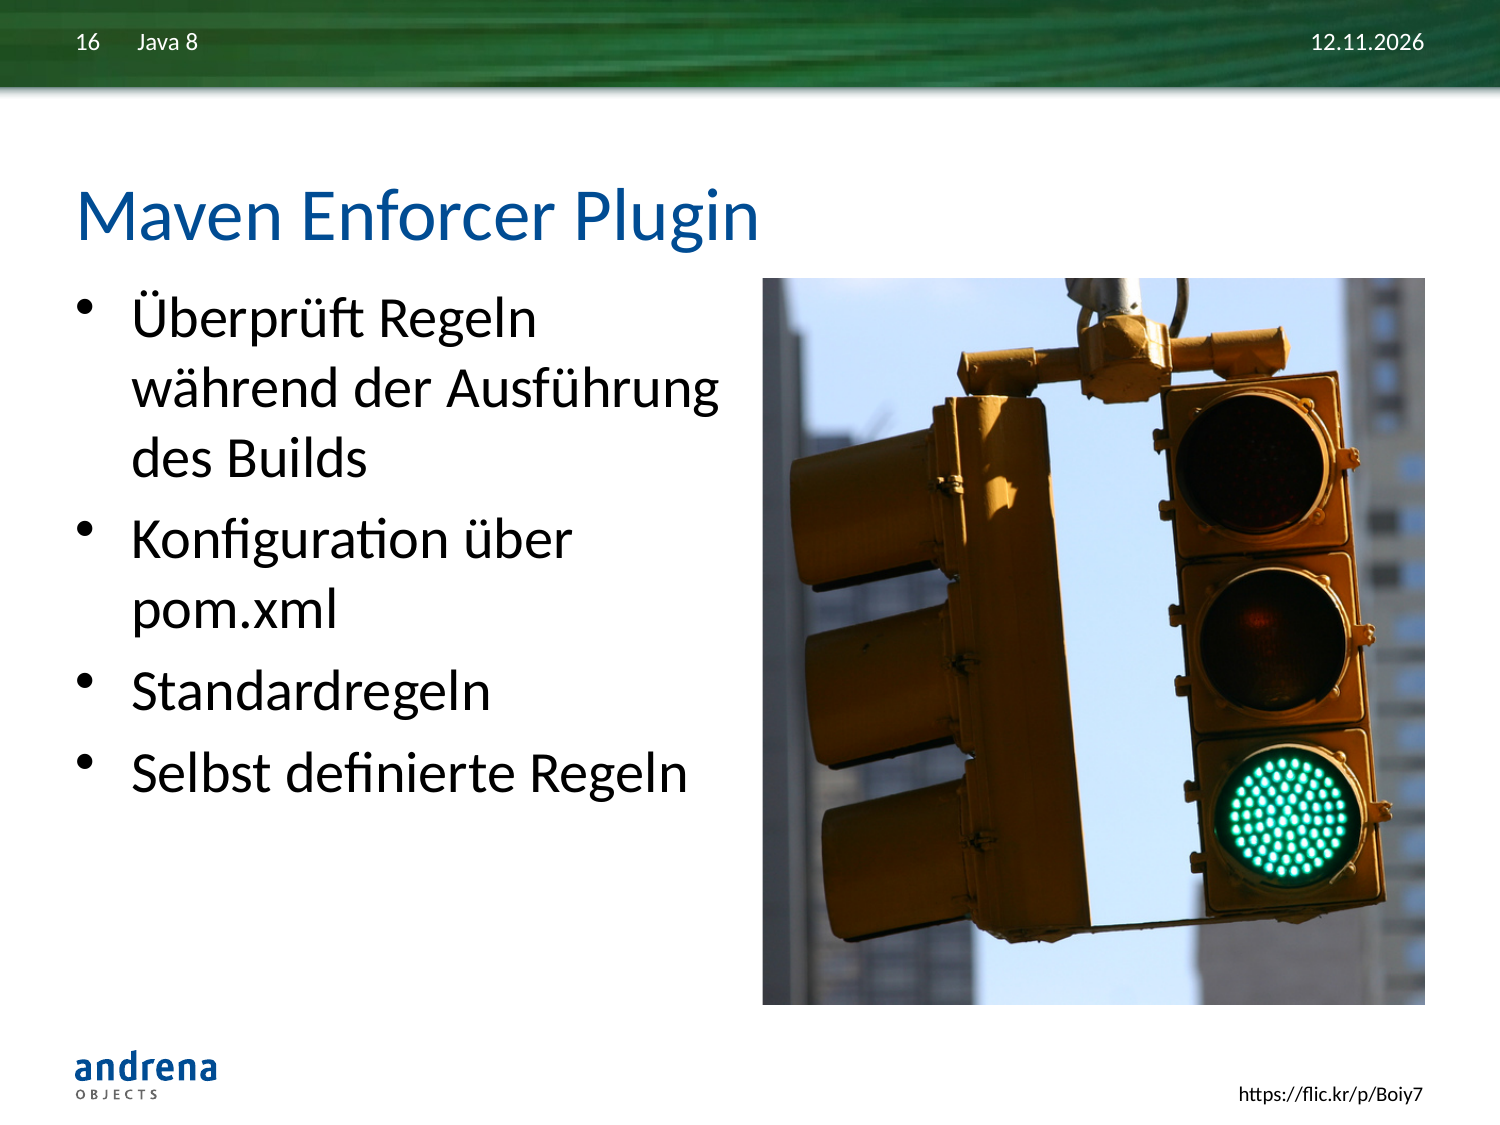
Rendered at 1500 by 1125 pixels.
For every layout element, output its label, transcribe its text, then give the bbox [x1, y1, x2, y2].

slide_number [1074, 24, 1426, 61]
slide_number 16 [74, 24, 138, 61]
list Überprüft Regeln während der Ausführung des Builds Konfiguration über pom.xml Standardregeln Selbst definierte Regeln [74, 278, 738, 1006]
title Maven Enforcer Plugin [74, 101, 1426, 256]
picture [0, 0, 1500, 87]
footer Java 8 [138, 24, 801, 61]
list https://flic.kr/p/Boiy7 [253, 1070, 1424, 1107]
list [762, 278, 1426, 1006]
